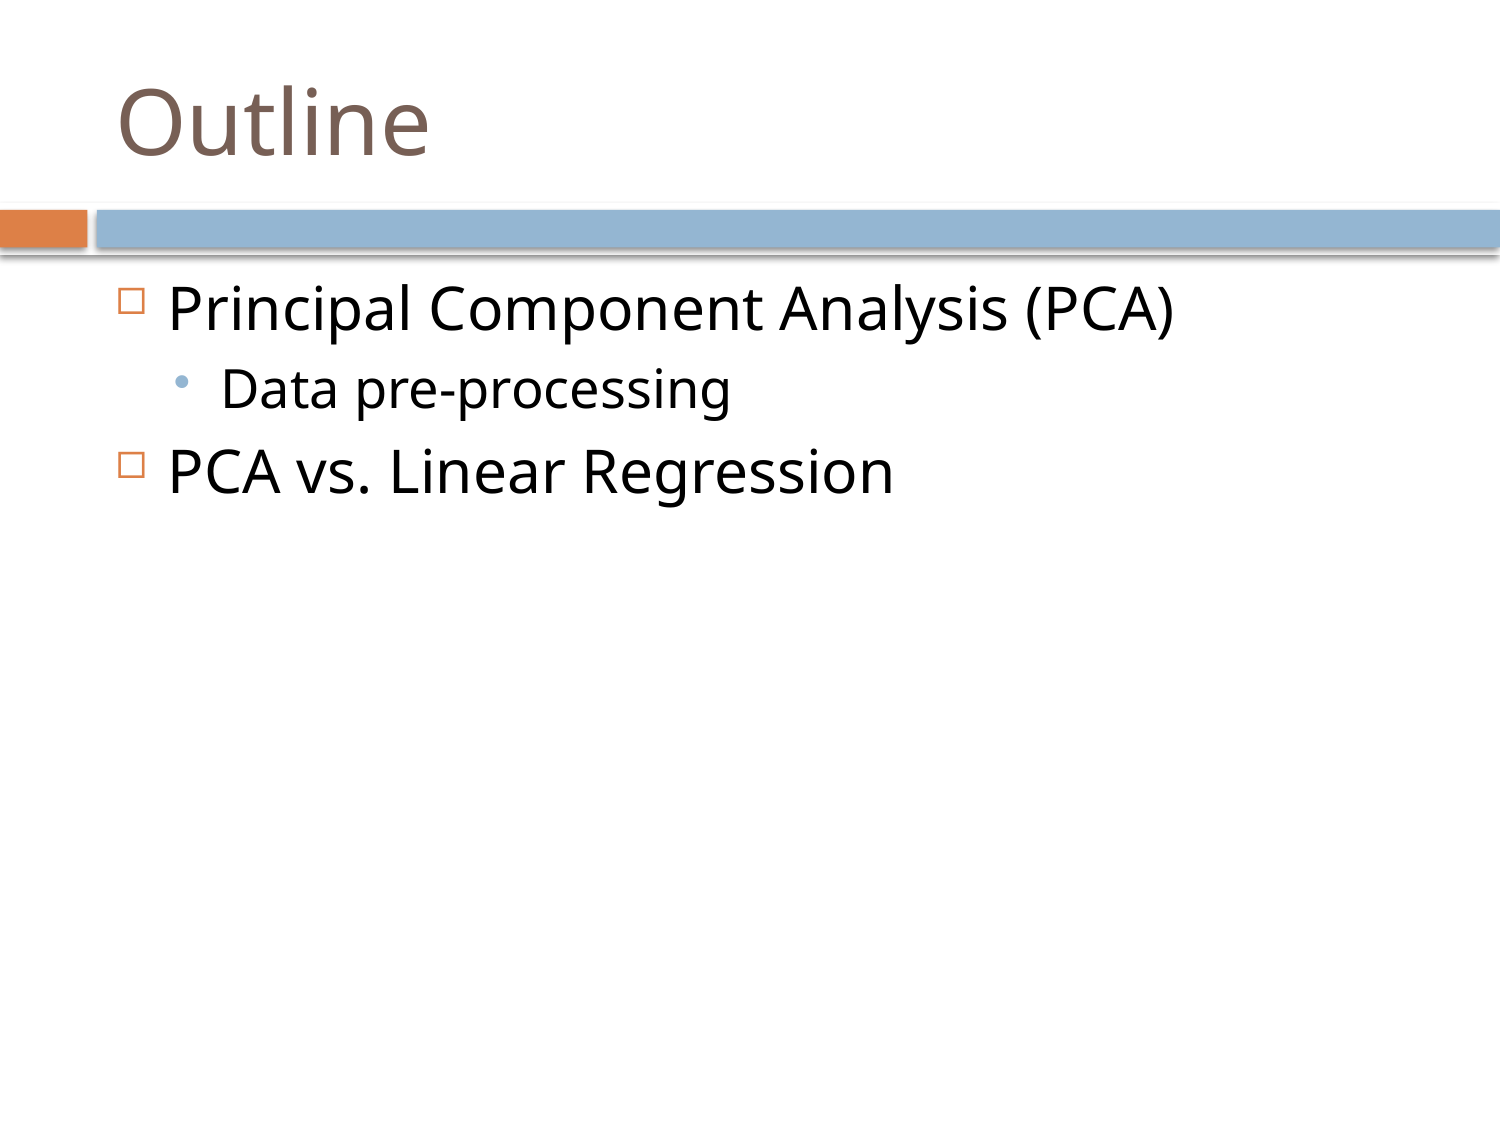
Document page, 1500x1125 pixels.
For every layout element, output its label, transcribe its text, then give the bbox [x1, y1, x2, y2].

title Outline [100, 37, 1438, 200]
list Principal Component Analysis (PCA) Data pre-processing PCA vs. Linear Regression [100, 262, 1438, 1000]
